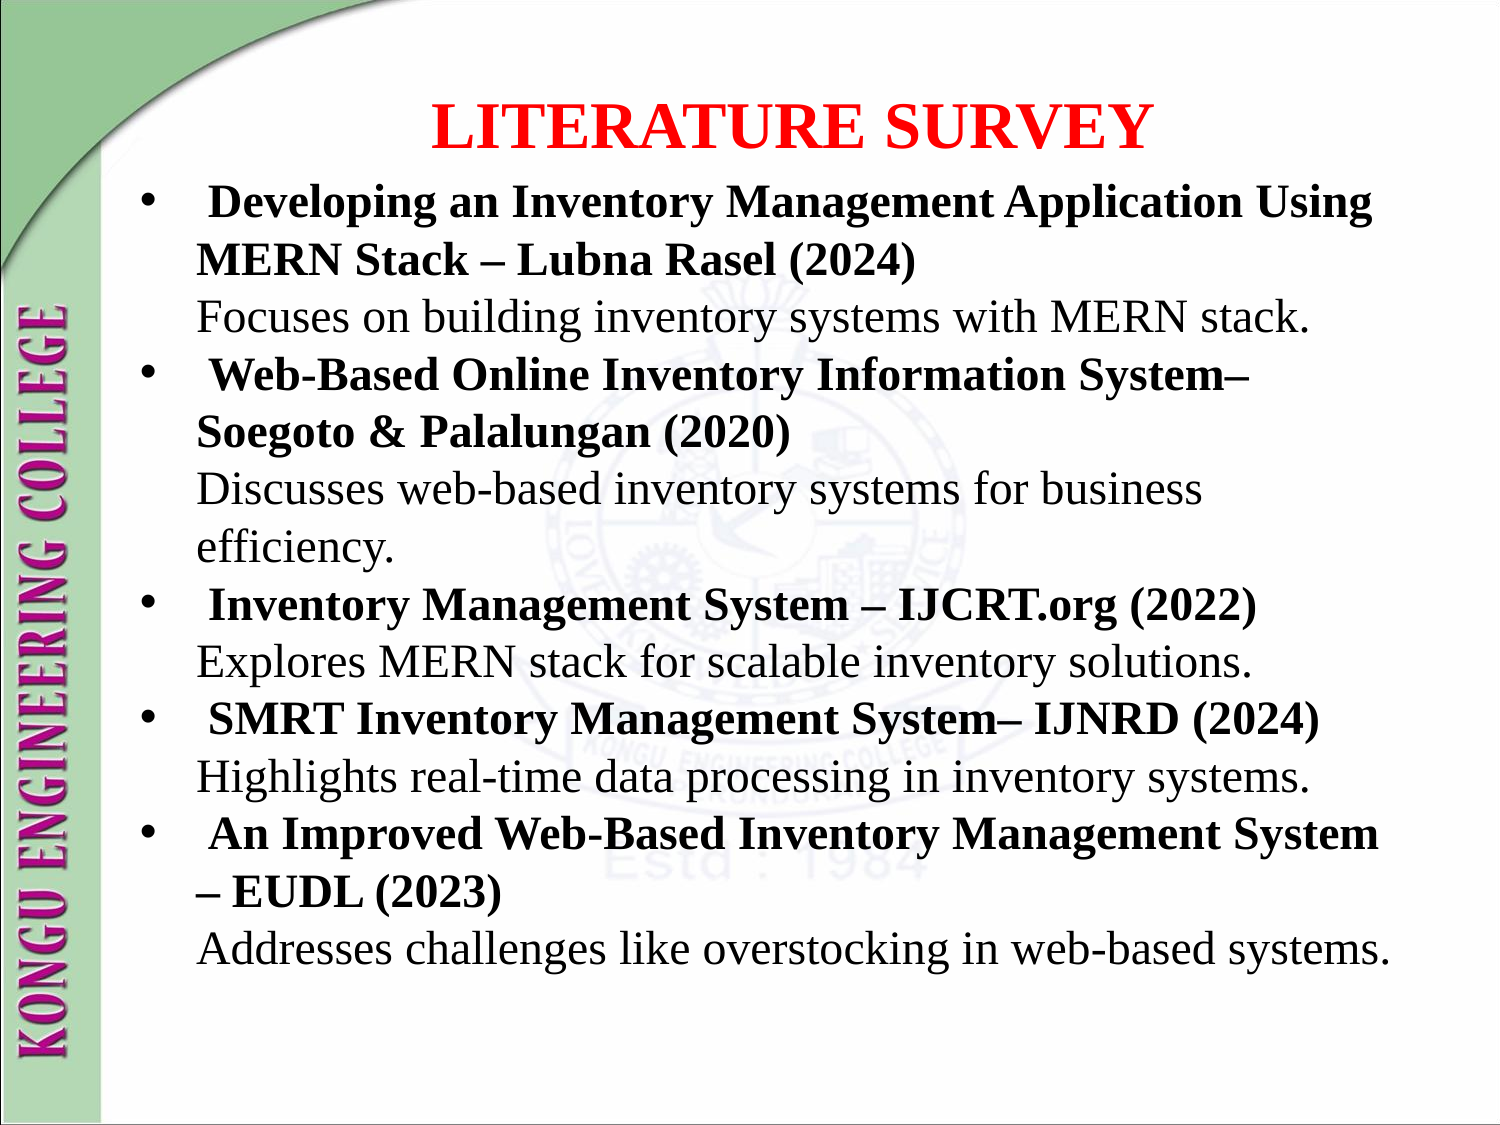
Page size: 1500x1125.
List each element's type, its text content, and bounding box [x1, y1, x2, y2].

text_box Developing an Inventory Management Application Using MERN Stack – Lubna Rasel (2024) Focuses on building inventory systems with MERN stack. Web-Based Online Inventory Information System– Soegoto & Palalungan (2020) Discusses web-based inventory systems for business efficiency. Inventory Management System – IJCRT.org (2022) Explores MERN stack for scalable inventory solutions. SMRT Inventory Management System– IJNRD (2024) Highlights real-time data processing in inventory systems. An Improved Web-Based Inventory Management System – EUDL (2023) Addresses challenges like overstocking in web-based systems. [124, 162, 1413, 982]
text_box LITERATURE SURVEY [99, 74, 1338, 170]
picture [0, 0, 1500, 1125]
